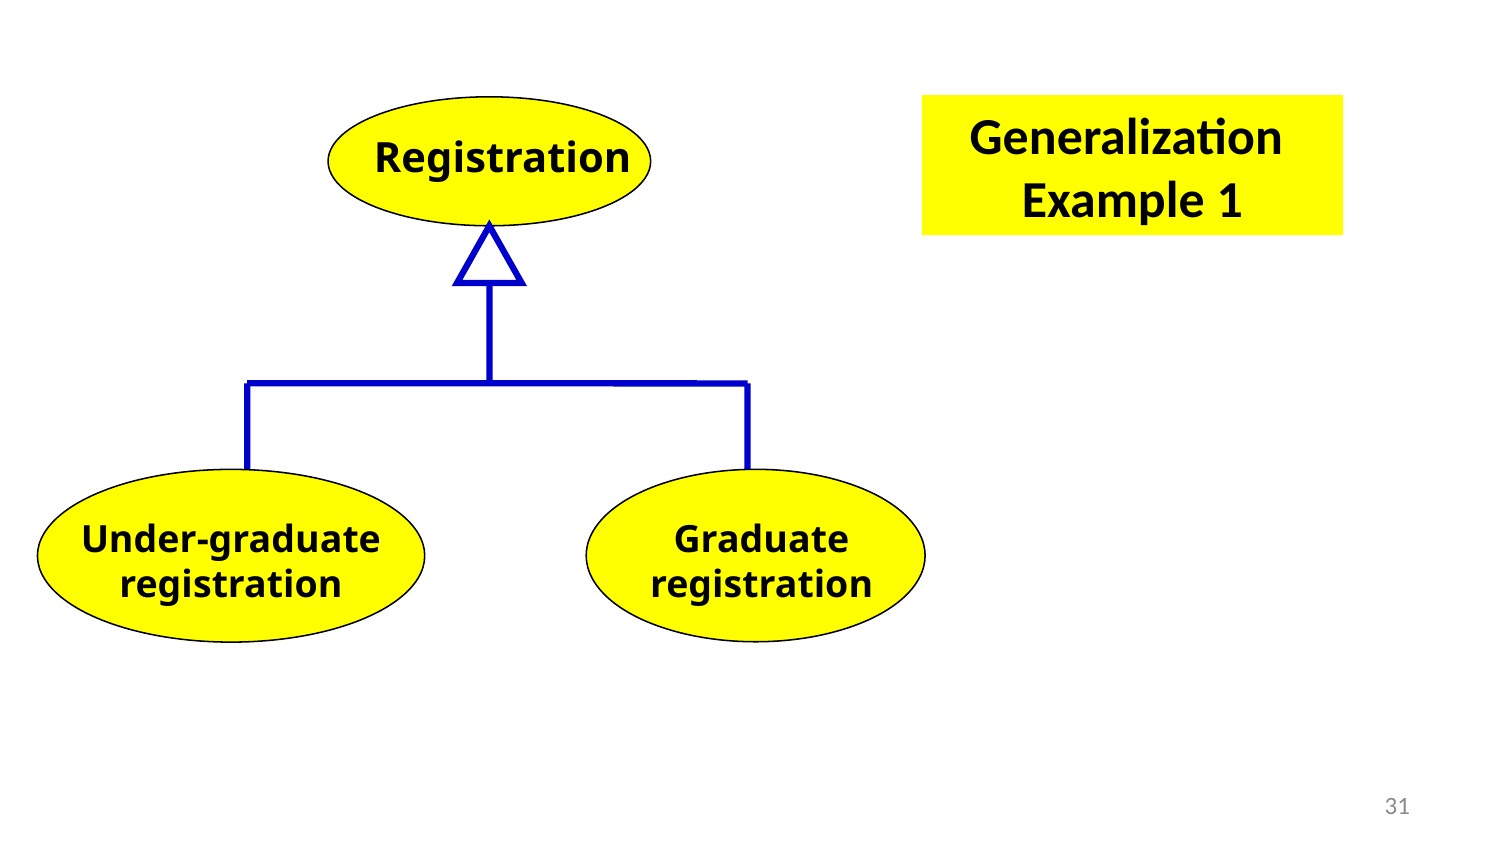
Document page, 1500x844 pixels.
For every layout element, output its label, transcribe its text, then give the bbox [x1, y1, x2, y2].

slide_number 31 [1074, 782, 1425, 827]
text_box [37, 96, 926, 643]
title Generalization Example 1 [923, 95, 1344, 236]
